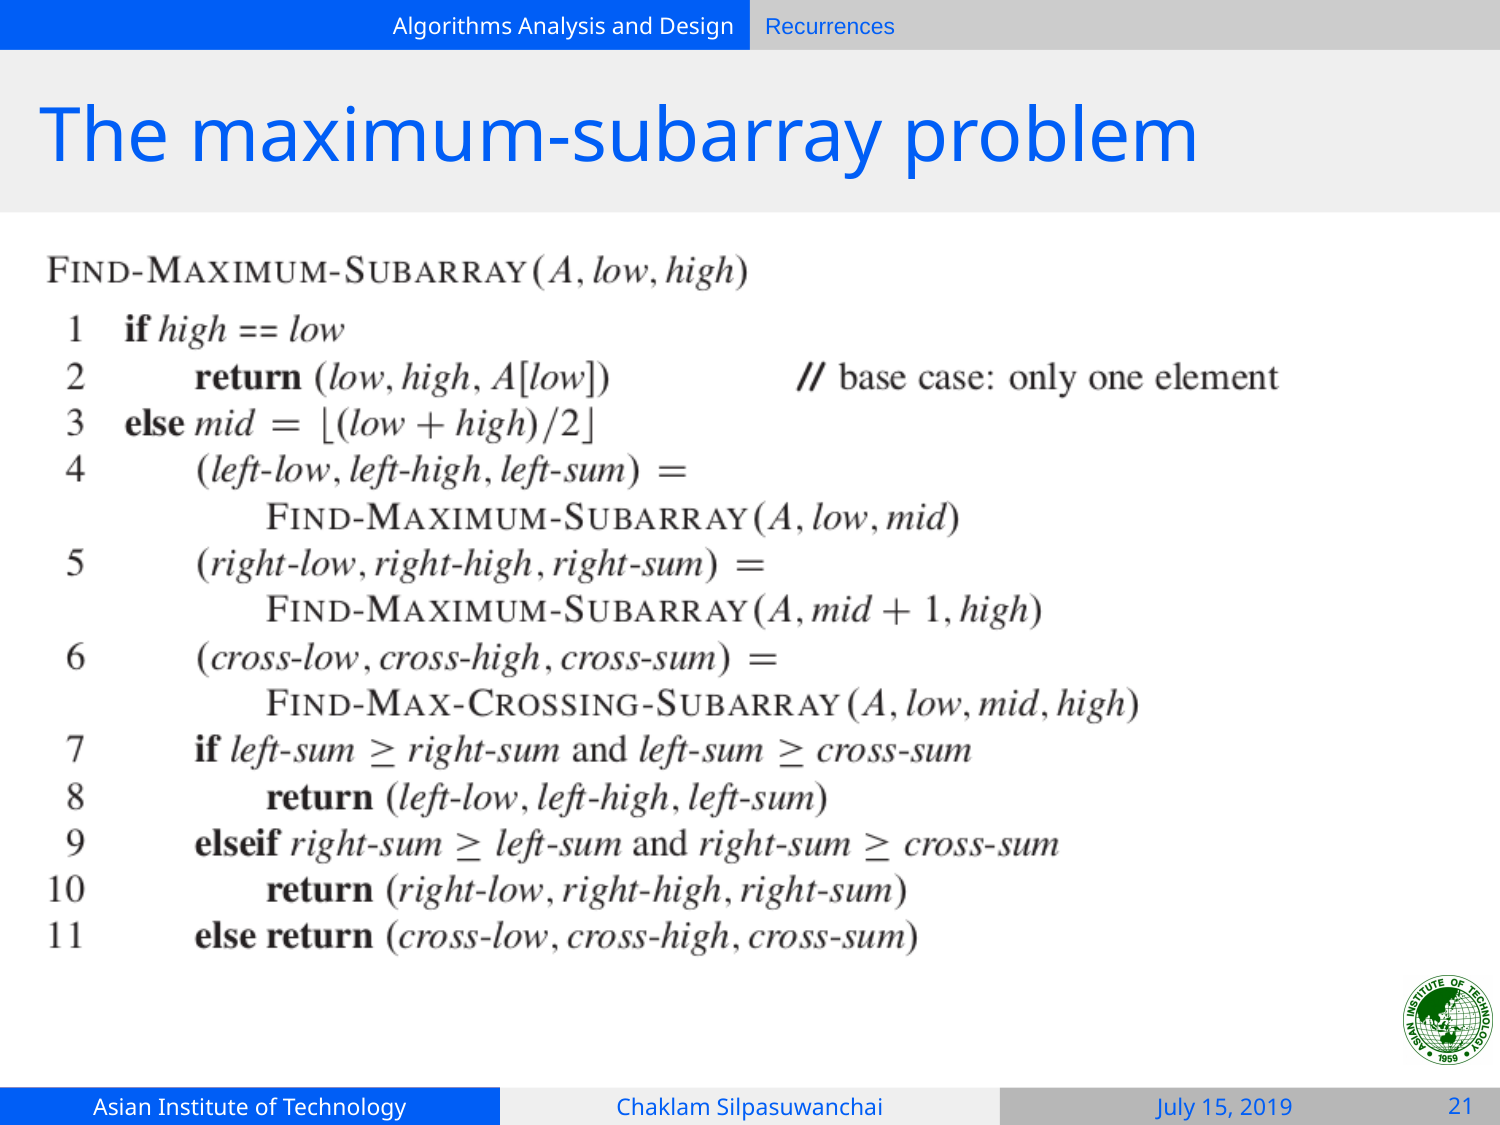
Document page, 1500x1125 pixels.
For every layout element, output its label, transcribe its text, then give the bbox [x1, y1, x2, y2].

picture [1403, 975, 1493, 1065]
slide_number ‹#› [1422, 1088, 1500, 1125]
picture [36, 243, 1289, 972]
title The maximum-subarray problem [24, 50, 1475, 213]
